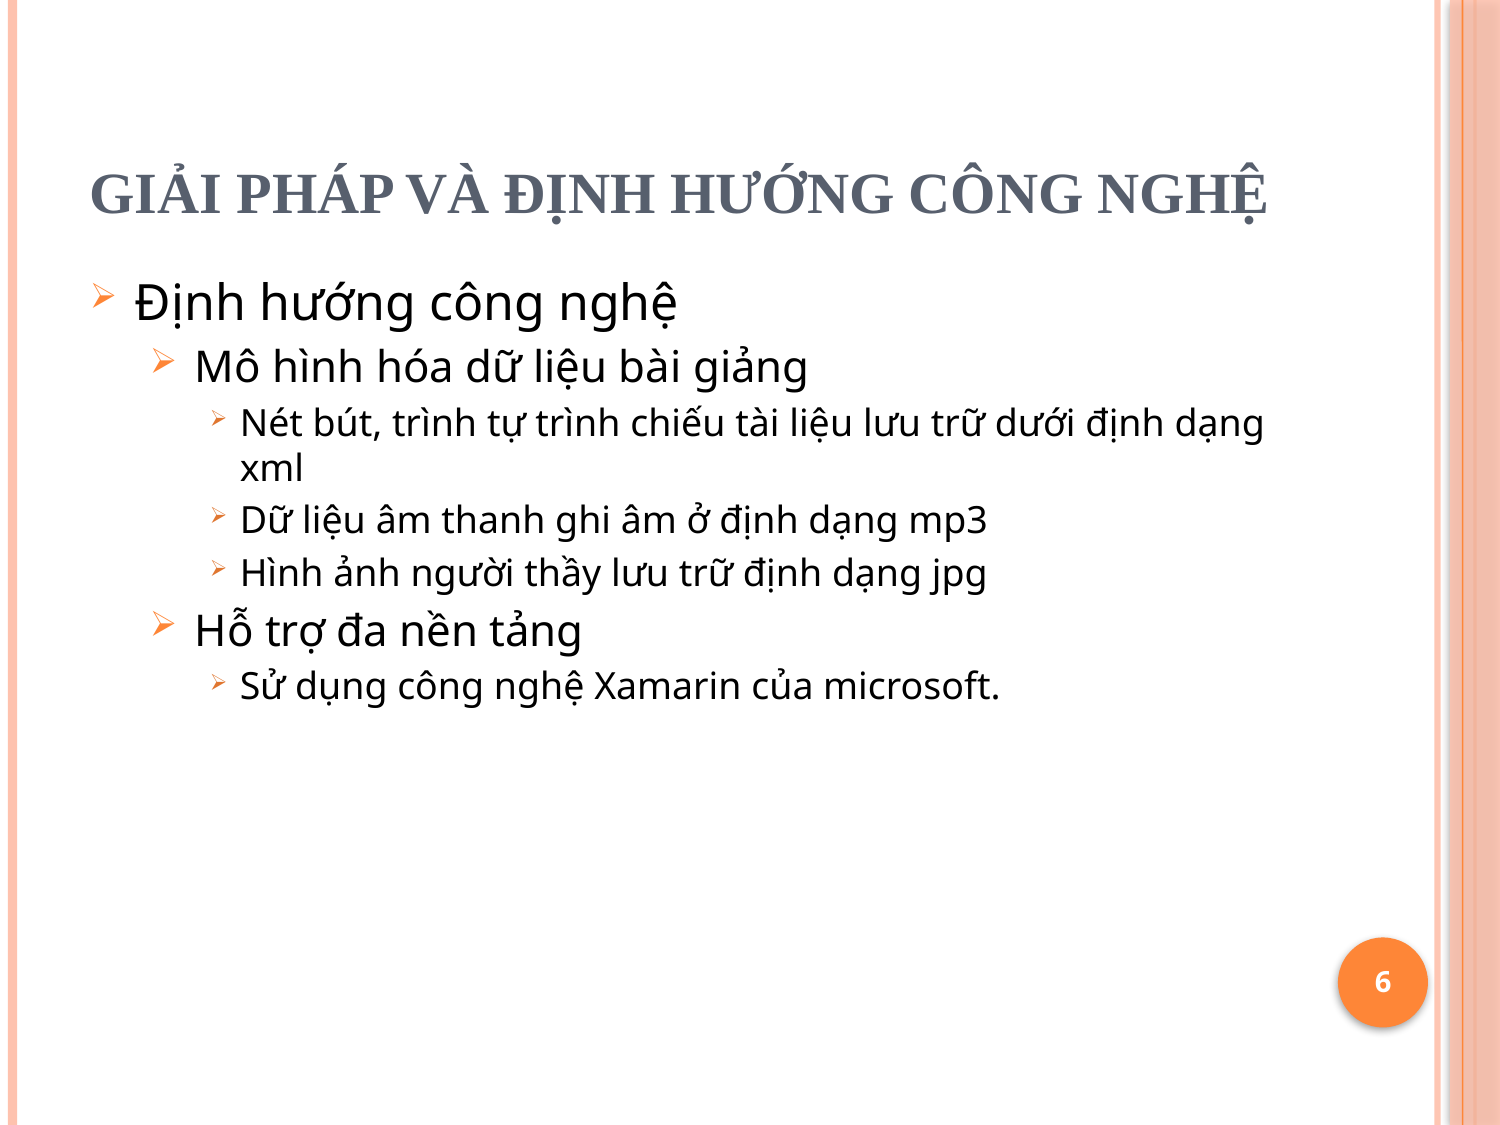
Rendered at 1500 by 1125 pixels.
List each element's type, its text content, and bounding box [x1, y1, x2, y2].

list Định hướng công nghệ Mô hình hóa dữ liệu bài giảng Nét bút, trình tự trình chiếu tài liệu lưu trữ dưới định dạng xml Dữ liệu âm thanh ghi âm ở định dạng mp3 Hình ảnh người thầy lưu trữ định dạng jpg Hỗ trợ đa nền tảng Sử dụng công nghệ Xamarin của microsoft. [75, 262, 1300, 1062]
title Giải pháp và định hướng công nghệ [75, 45, 1300, 233]
slide_number 6 [1333, 940, 1434, 1027]
